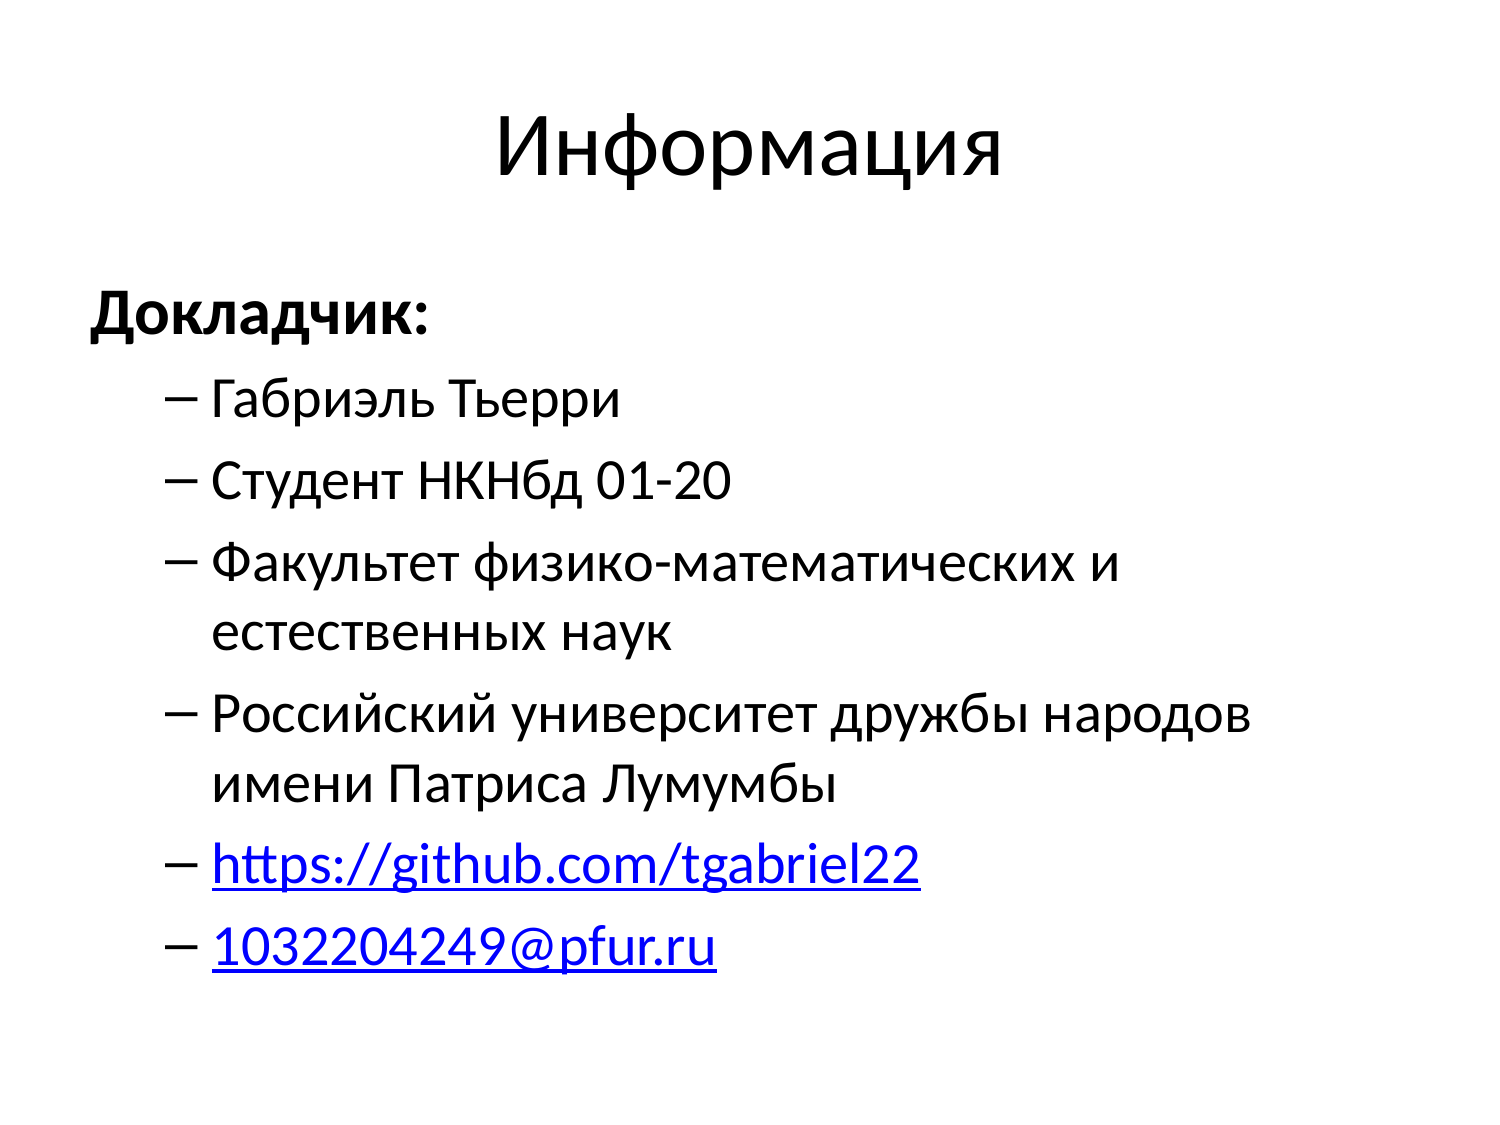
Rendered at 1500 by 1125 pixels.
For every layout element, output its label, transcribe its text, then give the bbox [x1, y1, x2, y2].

title Информация [75, 45, 1425, 233]
list Докладчик: Габриэль Тьерри Студент НКНбд 01-20 Факультет физико-математических и естественных наук Российский университет дружбы народов имени Патриса Лумумбы https://github.com/tgabriel22 1032204249@pfur.ru [75, 260, 1425, 1065]
